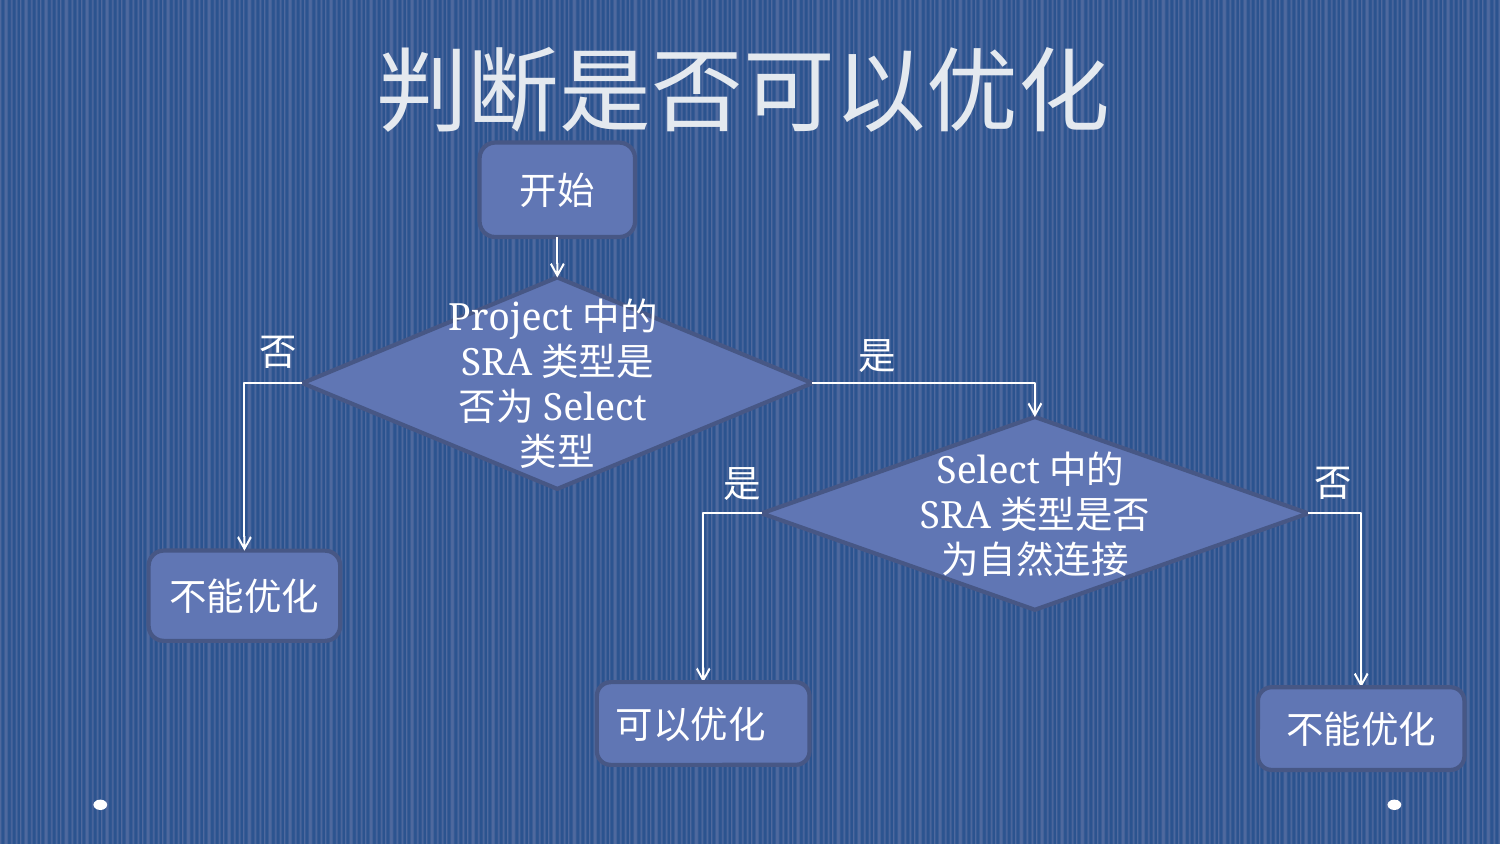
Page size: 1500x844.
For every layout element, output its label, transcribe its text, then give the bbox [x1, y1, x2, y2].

text_box 不能优化 [146, 548, 343, 643]
text_box 可以优化 [594, 680, 812, 767]
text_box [702, 512, 763, 683]
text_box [1307, 512, 1362, 688]
text_box 否 [1299, 451, 1370, 501]
text_box 开始 [477, 140, 638, 240]
text_box 否 [244, 320, 315, 372]
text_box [811, 382, 1036, 418]
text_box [243, 382, 303, 552]
text_box Select中的SRA类型是否为自然连接 [776, 419, 1295, 612]
text_box Project中的SRA类型是否为Select类型 [316, 281, 799, 491]
text_box 不能优化 [1255, 685, 1467, 773]
title 判断是否可以优化 [75, 0, 1412, 151]
text_box 是 [844, 324, 897, 370]
text_box 是 [709, 452, 762, 499]
